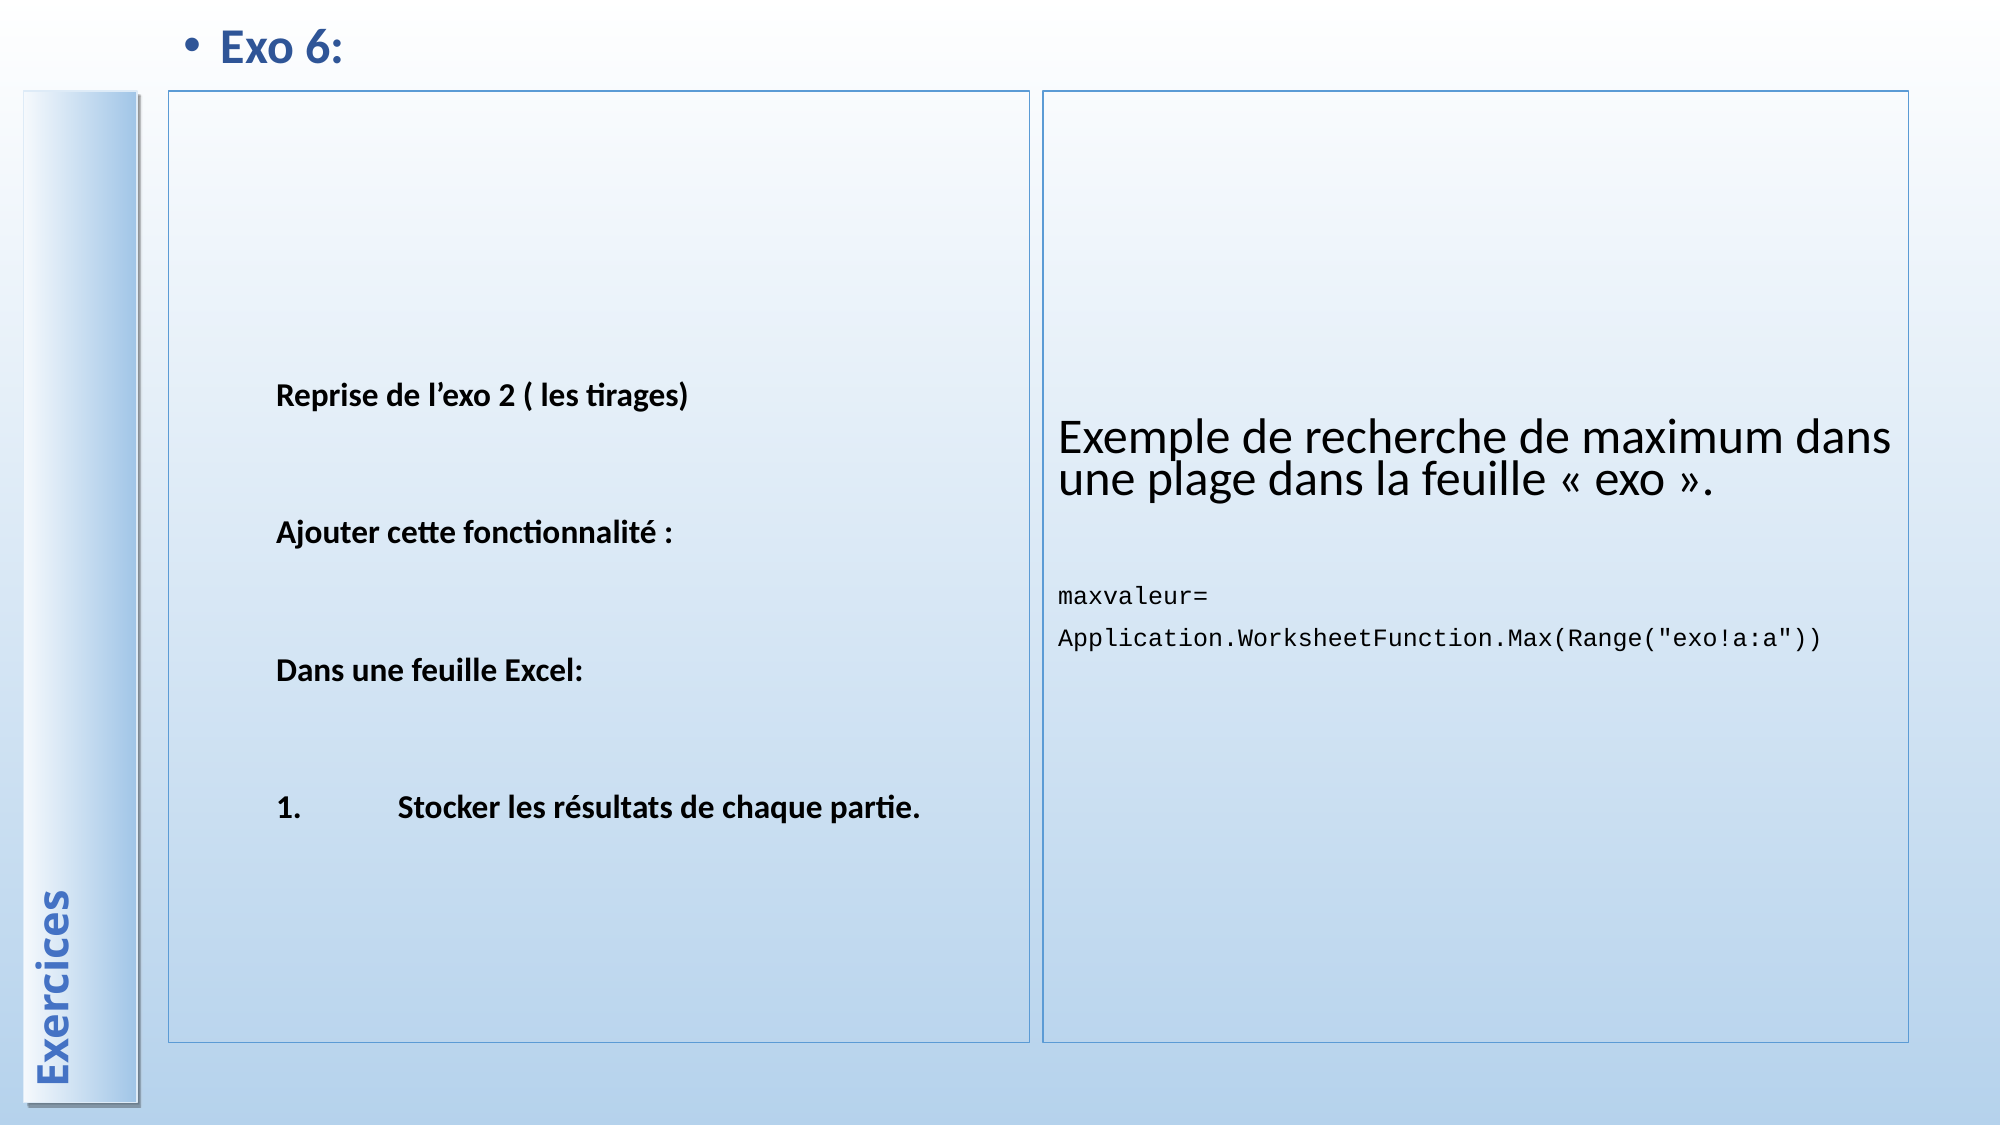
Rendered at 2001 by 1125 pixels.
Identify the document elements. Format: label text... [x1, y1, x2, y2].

list Exemple de recherche de maximum dans une plage dans la feuille « exo ». maxvaleur= Application.WorksheetFunction.Max(Range("exo!a:a")) [1042, 90, 1909, 1043]
title Exercices [23, 90, 138, 1103]
list Reprise de l’exo 2 ( les tirages) Ajouter cette fonctionnalité : Dans une feuille Excel: Stocker les résultats de chaque partie. [168, 91, 1030, 1043]
text_box Exo 6: [168, 6, 1030, 83]
